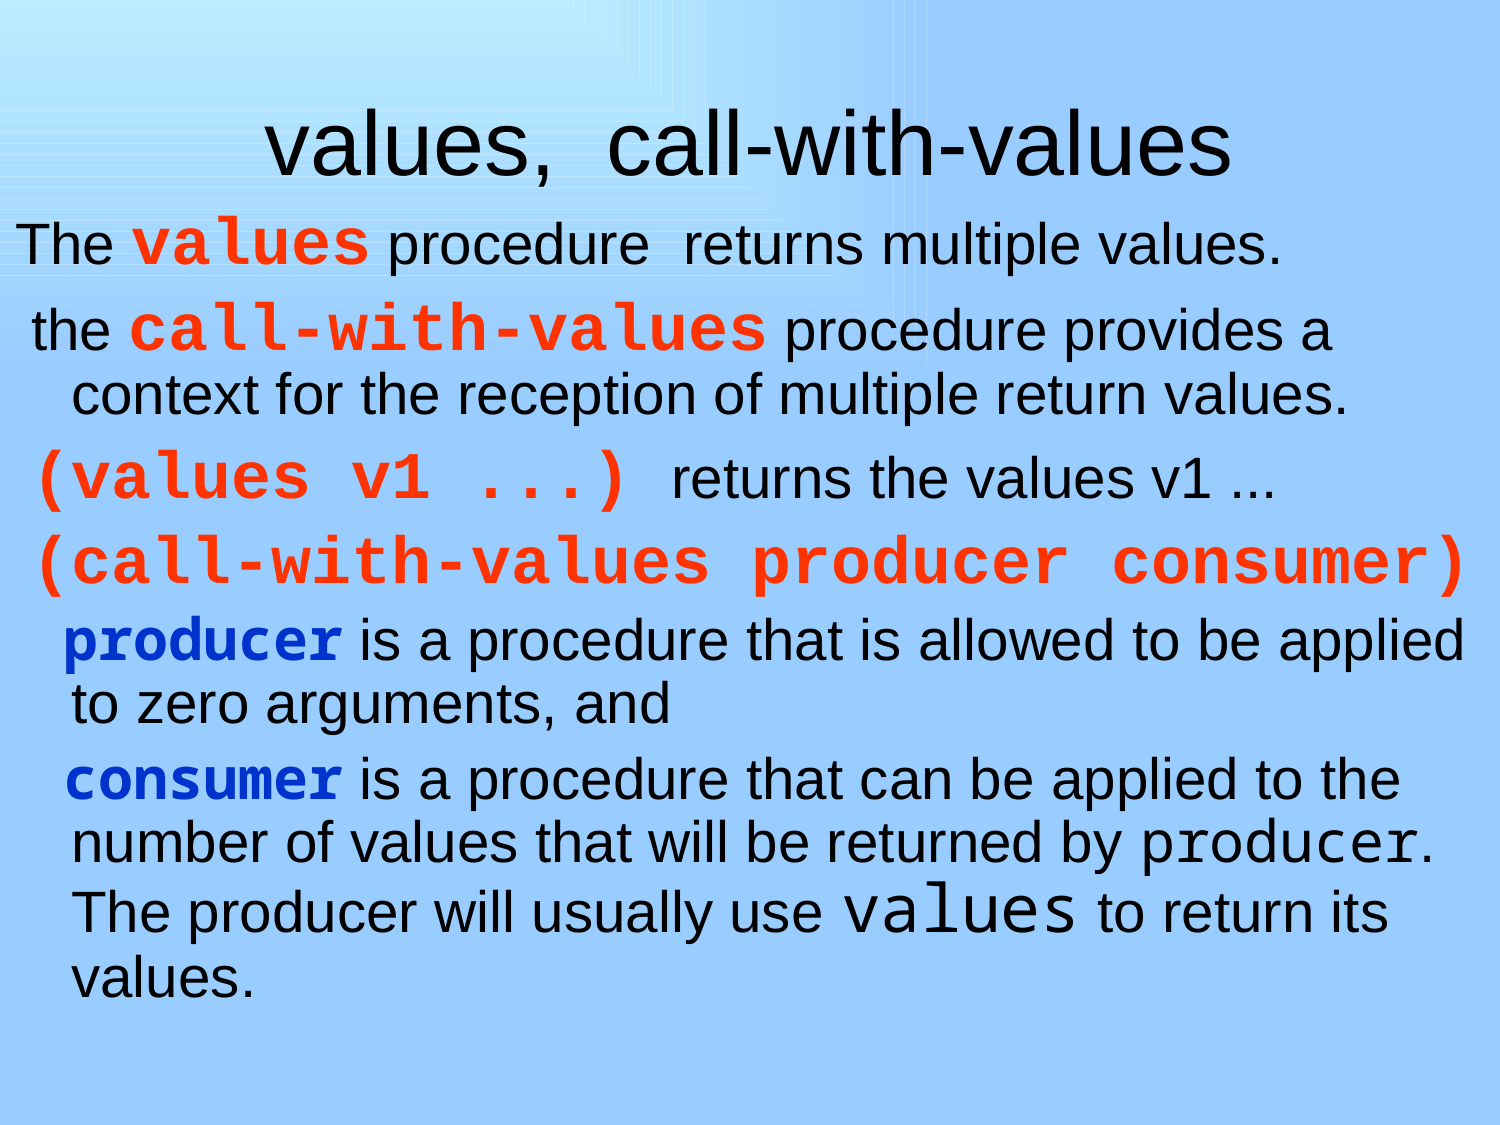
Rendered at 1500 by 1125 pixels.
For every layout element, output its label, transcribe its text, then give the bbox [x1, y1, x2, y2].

list The values procedure returns multiple values. the call-with-values procedure provides a context for the reception of multiple return values. (values v1 ...) returns the values v1 ... (call-with-values producer consumer) producer is a procedure that is allowed to be applied to zero arguments, and consumer is a procedure that can be applied to the number of values that will be returned by producer. The producer will usually use values to return its values. [0, 199, 1500, 1125]
title values, call-with-values [74, 44, 1426, 199]
